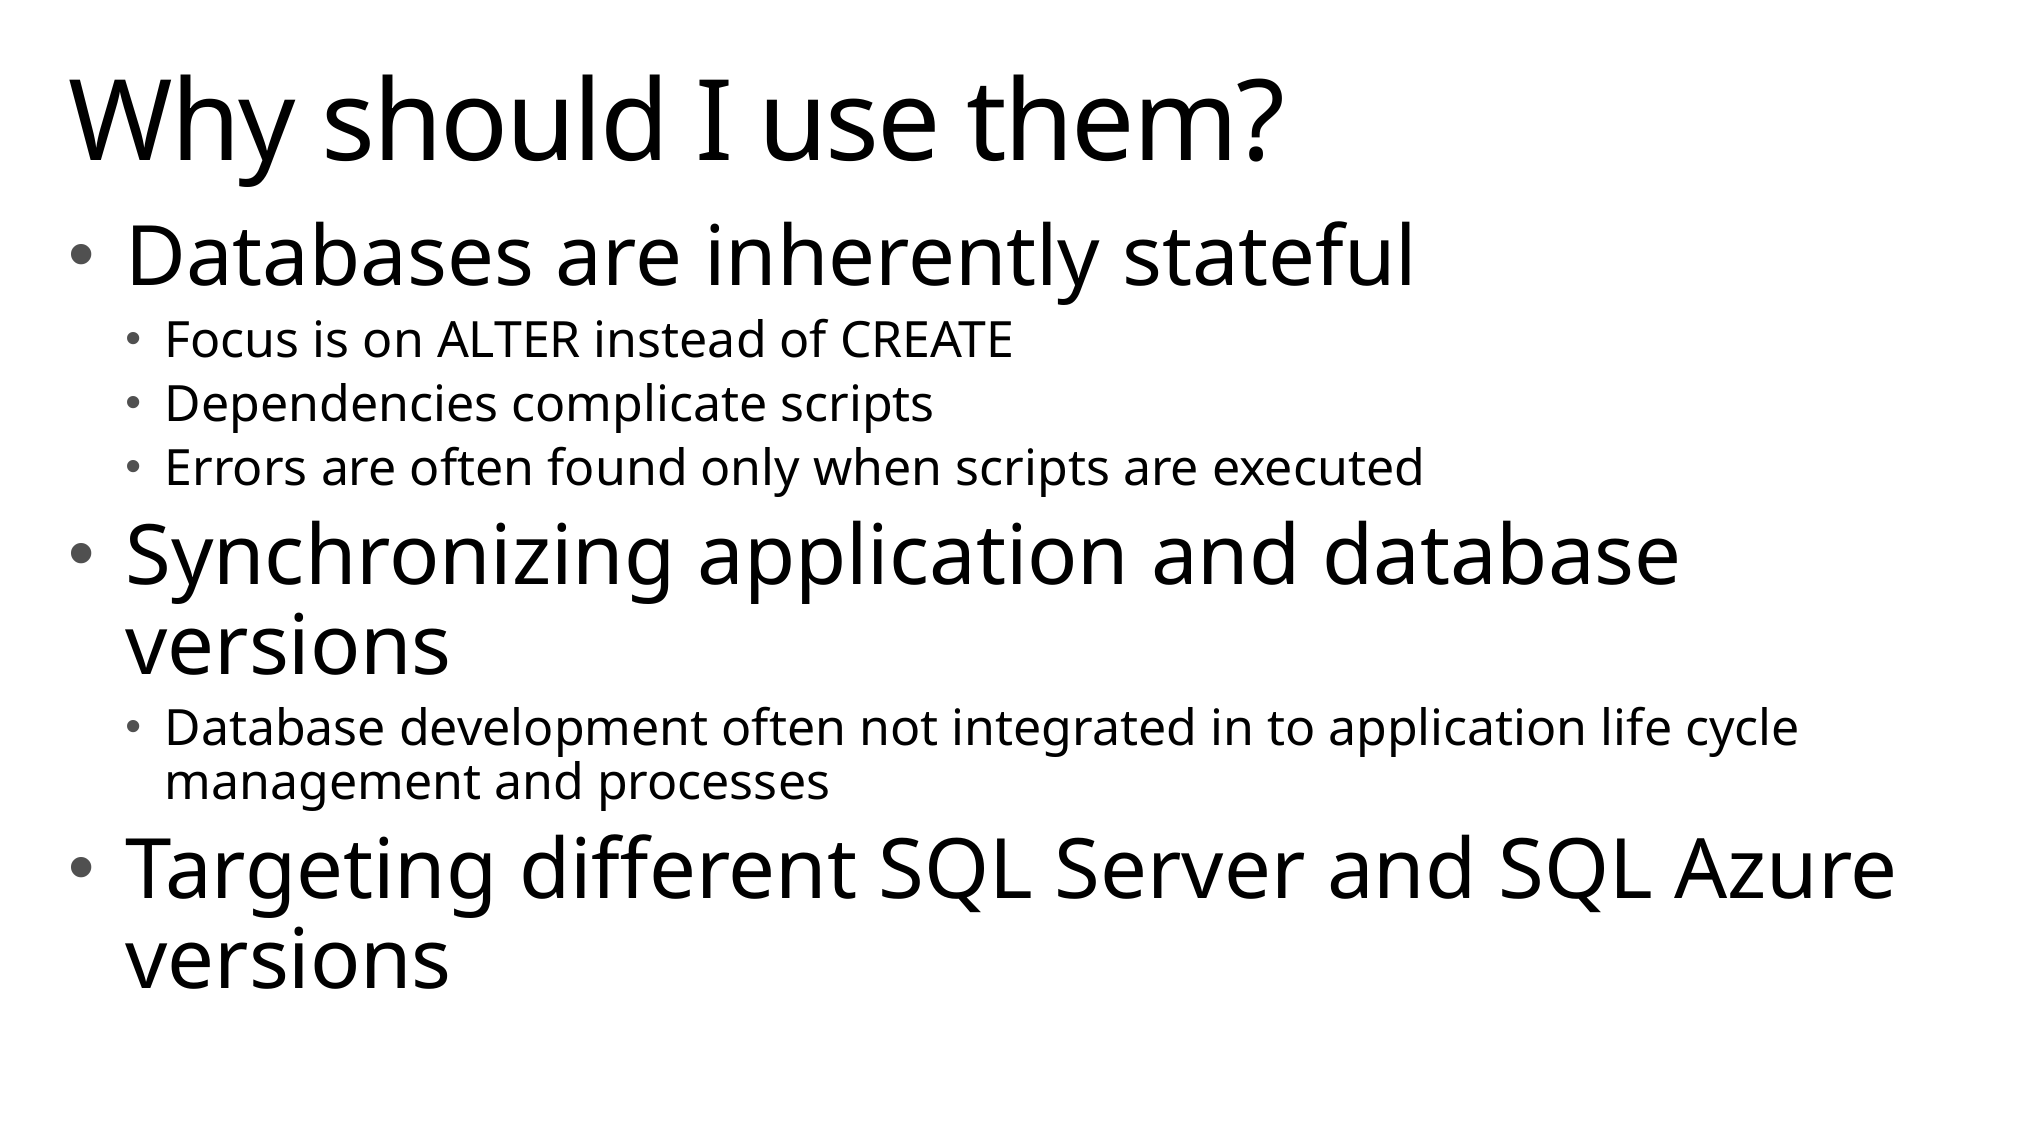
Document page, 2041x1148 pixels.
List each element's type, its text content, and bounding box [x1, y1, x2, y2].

title Why should I use them? [45, 48, 1996, 199]
list Databases are inherently stateful Focus is on ALTER instead of CREATE Dependencies complicate scripts Errors are often found only when scripts are executed Synchronizing application and database versions Database development often not integrated in to application life cycle management and processes Targeting different SQL Server and SQL Azure versions [45, 199, 1996, 1066]
